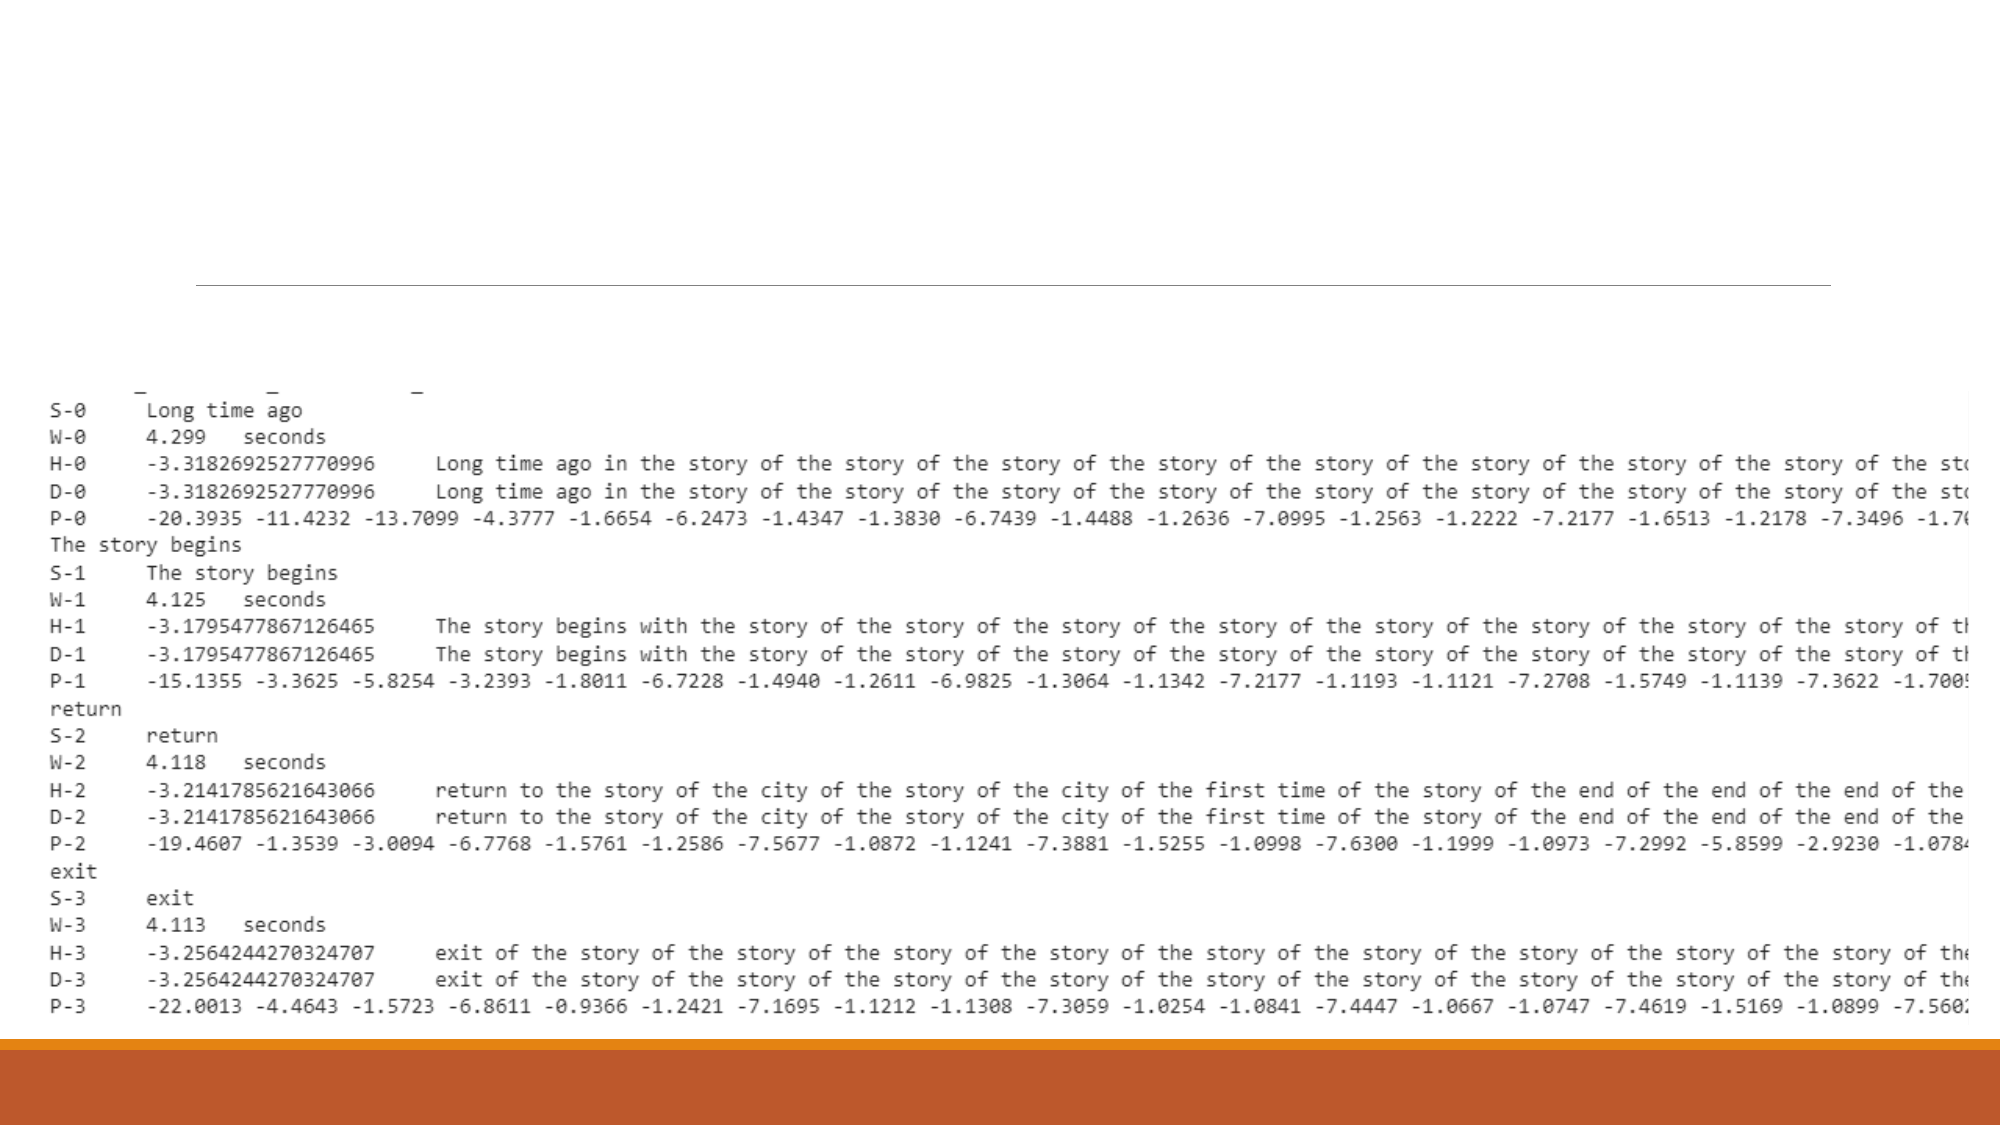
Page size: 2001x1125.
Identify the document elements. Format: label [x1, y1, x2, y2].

picture [0, 391, 1970, 1026]
